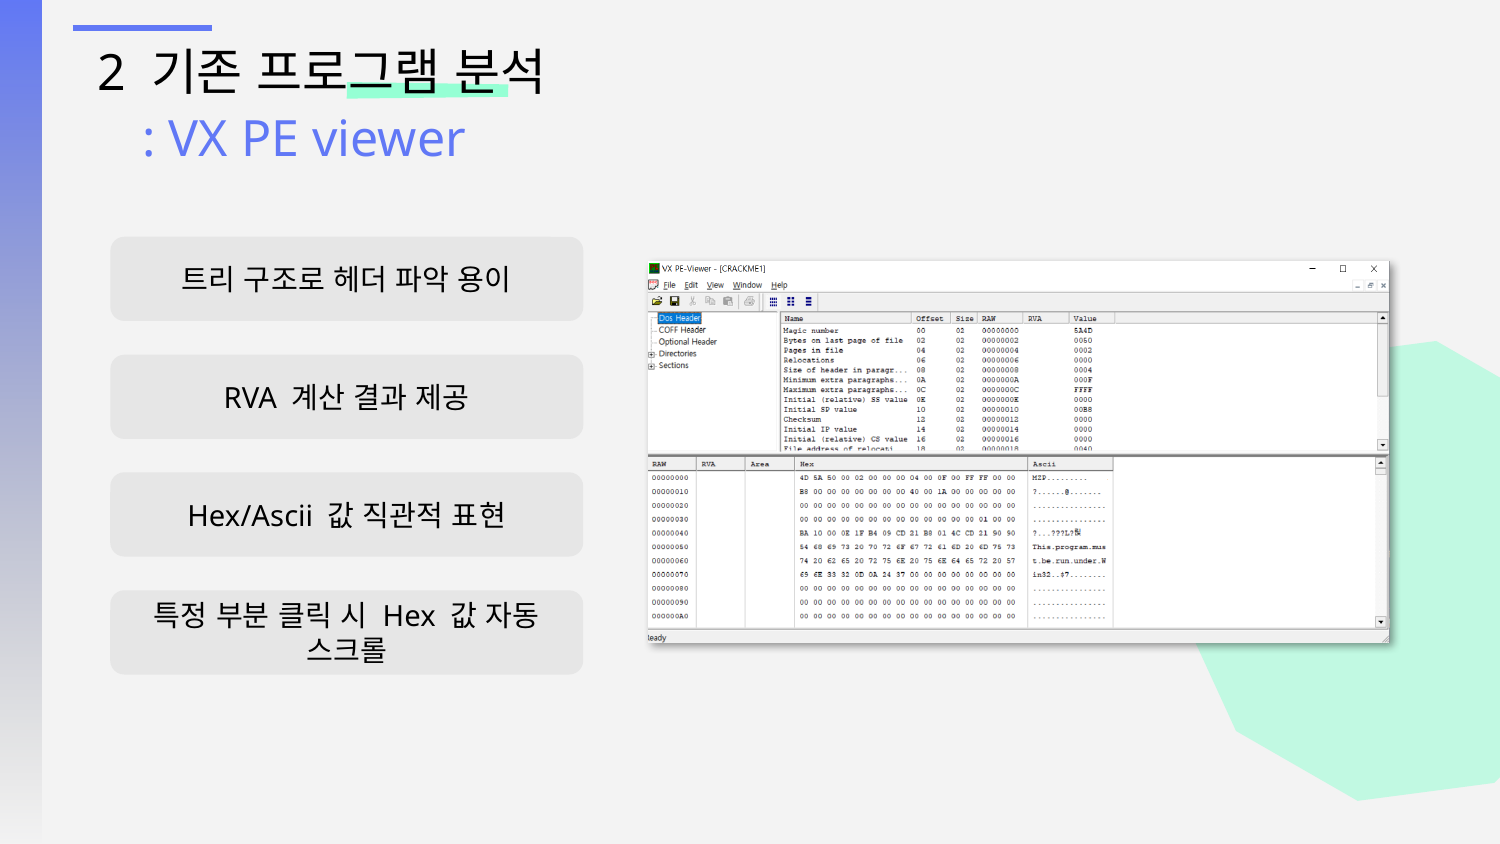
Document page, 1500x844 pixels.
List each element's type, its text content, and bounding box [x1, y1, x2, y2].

text_box [1200, 340, 1500, 801]
text_box Hex/Ascii 값 직관적 표현 [108, 470, 586, 559]
text_box 트리 구조로 헤더 파악 용이 [108, 234, 586, 324]
picture [647, 260, 1390, 644]
title 2 기존 프로그램 분석 [82, 21, 813, 119]
text_box RVA 계산 결과 제공 [108, 352, 586, 442]
text_box : VX PE viewer [127, 98, 531, 174]
text_box 특정 부분 클릭 시 Hex 값 자동 스크롤 [108, 588, 586, 677]
